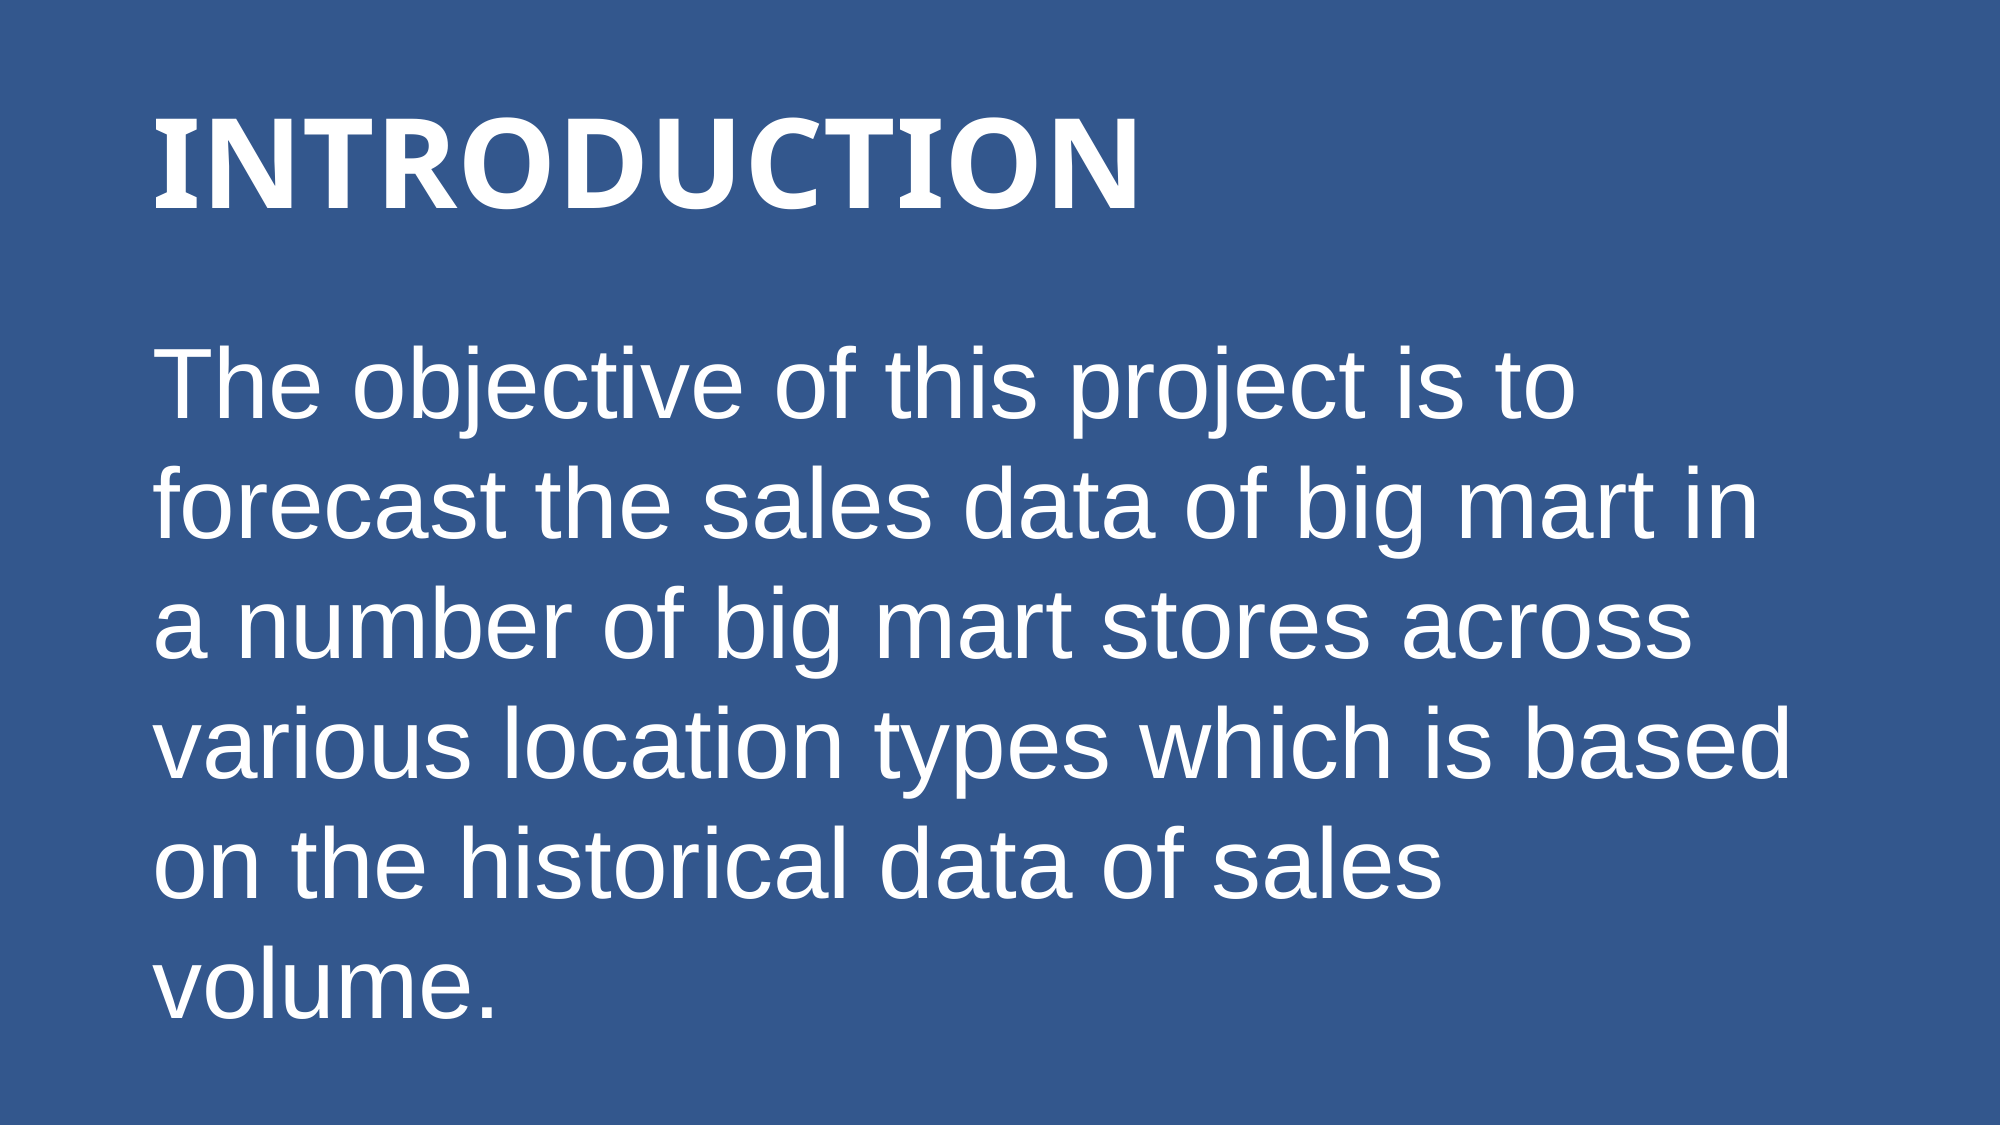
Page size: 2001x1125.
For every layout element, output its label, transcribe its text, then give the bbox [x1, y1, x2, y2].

title INTRODUCTION [137, 59, 1863, 278]
text_box The objective of this project is to forecast the sales data of big mart in a number of big mart stores across various location types which is based on the historical data of sales volume. [137, 311, 1821, 1046]
